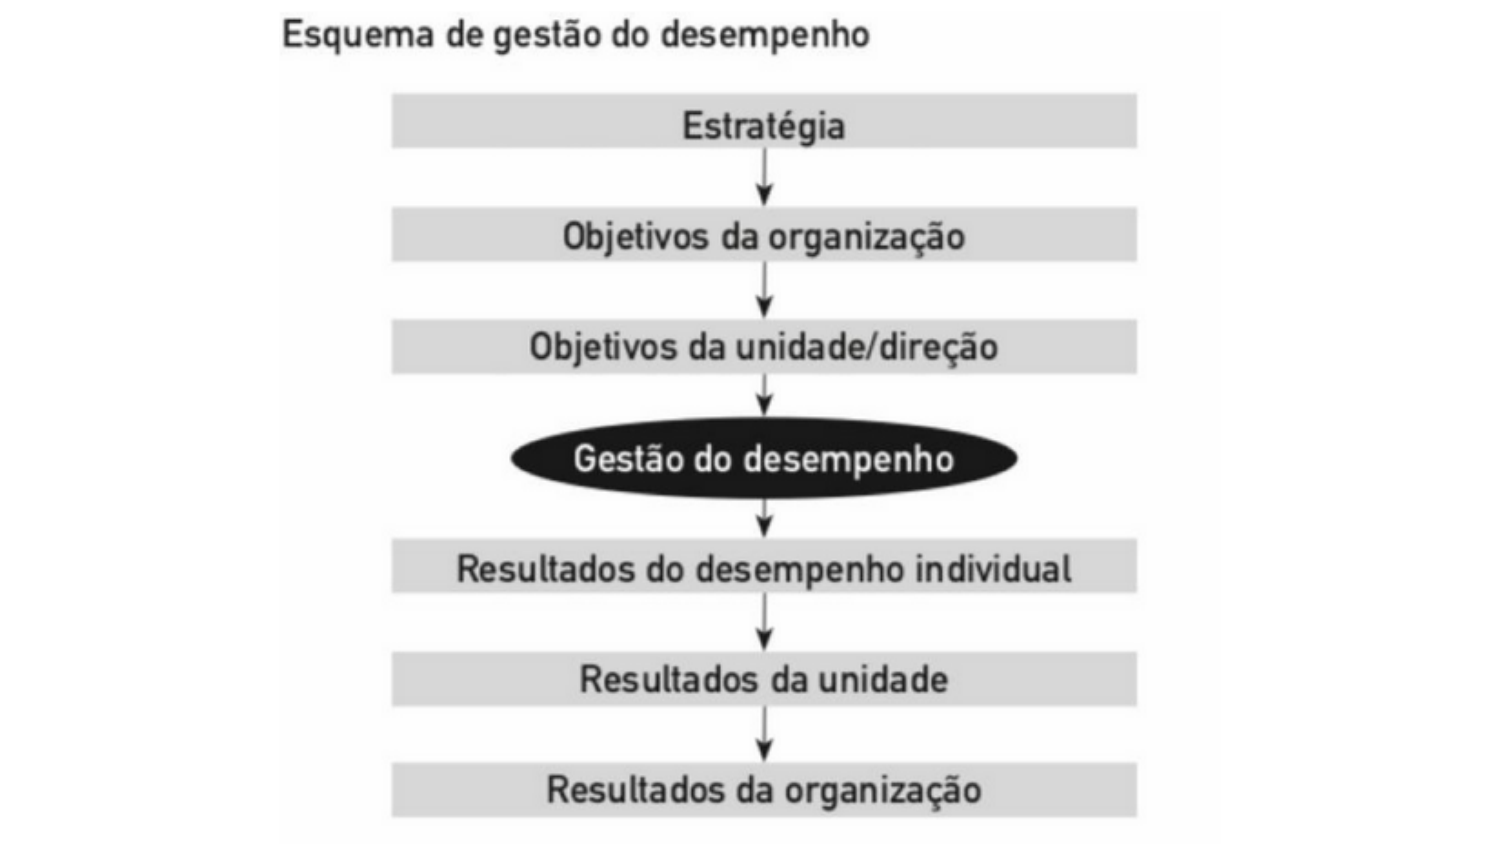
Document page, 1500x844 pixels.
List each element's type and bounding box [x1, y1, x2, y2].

picture [278, 11, 1222, 844]
